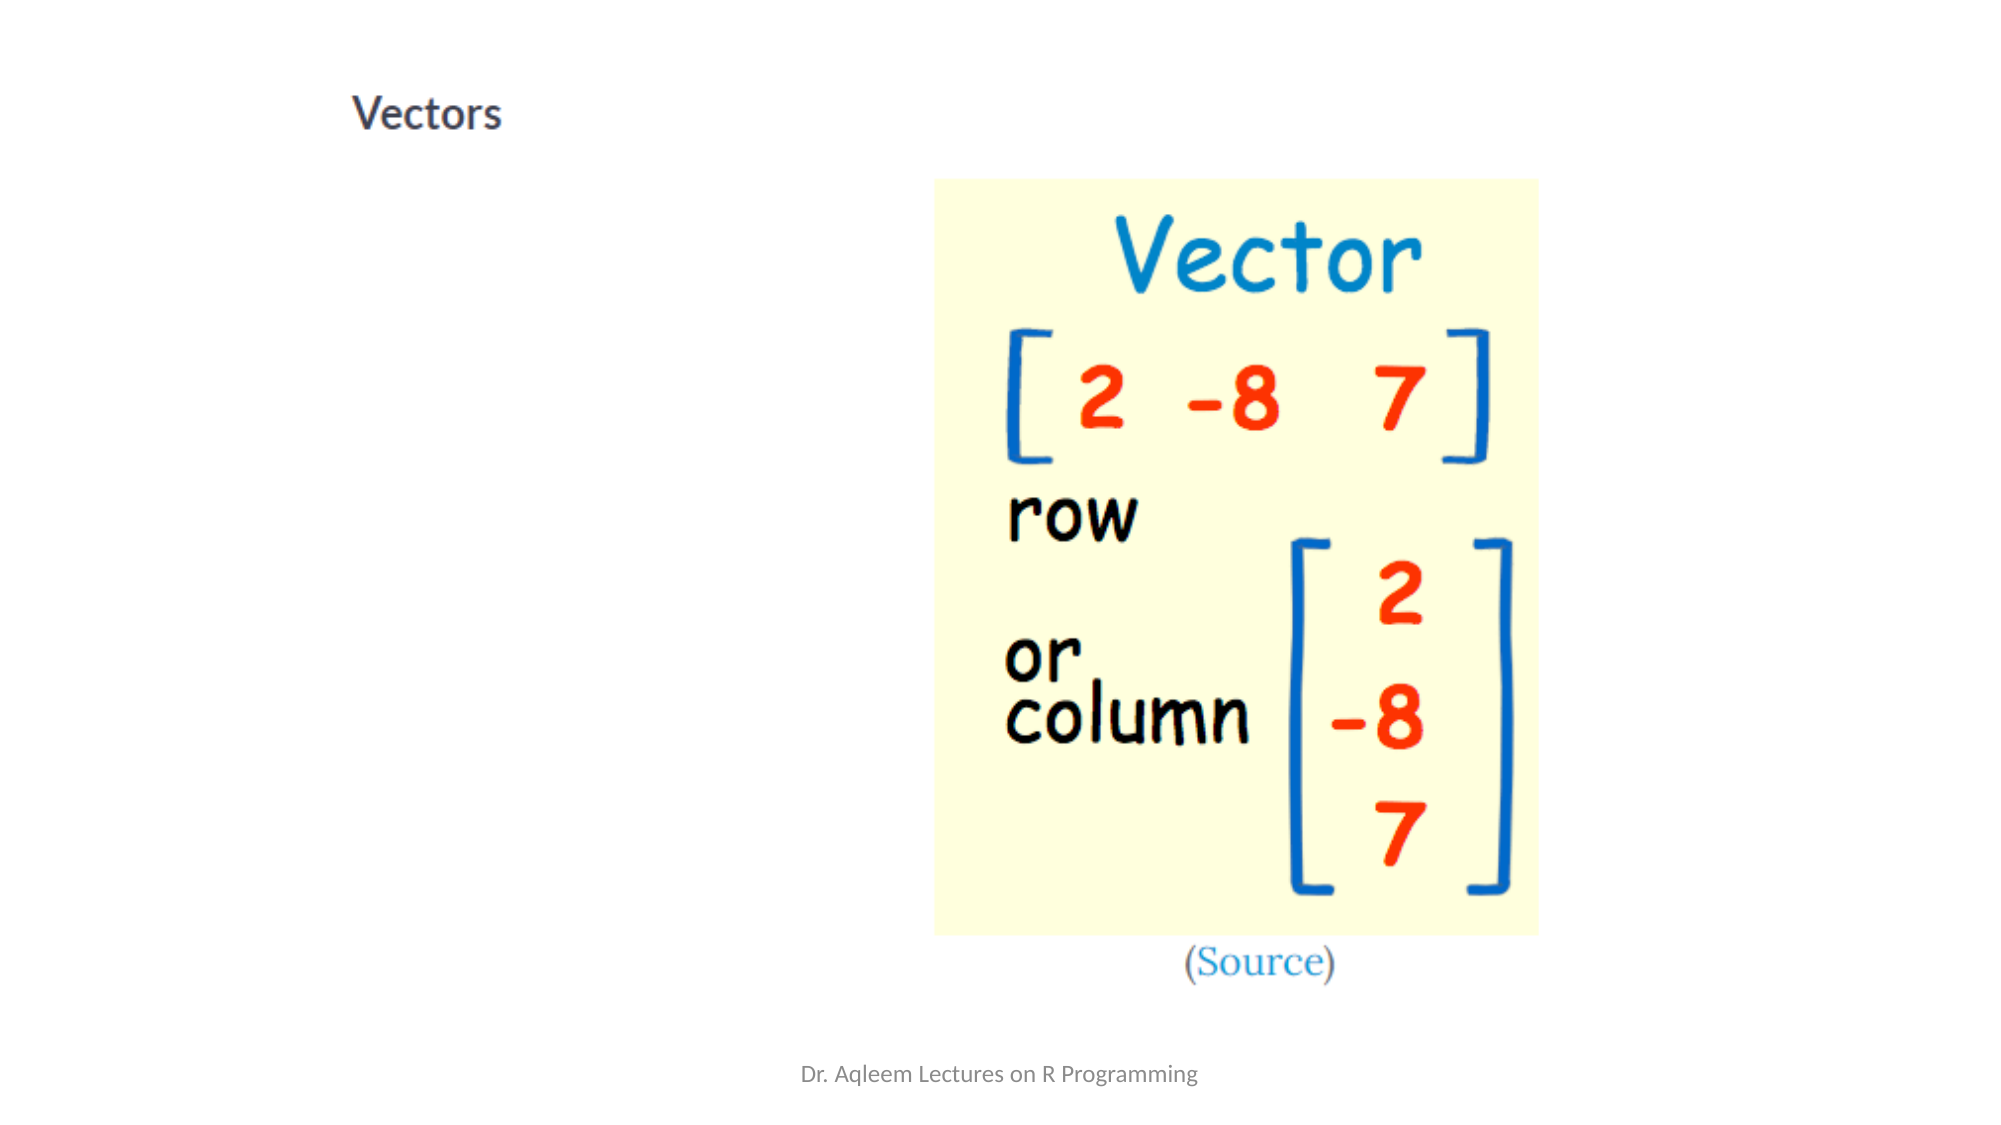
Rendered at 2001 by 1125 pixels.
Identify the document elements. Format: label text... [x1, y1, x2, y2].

footer Dr. Aqleem Lectures on R Programming [662, 1042, 1338, 1103]
picture [343, 47, 1539, 1016]
